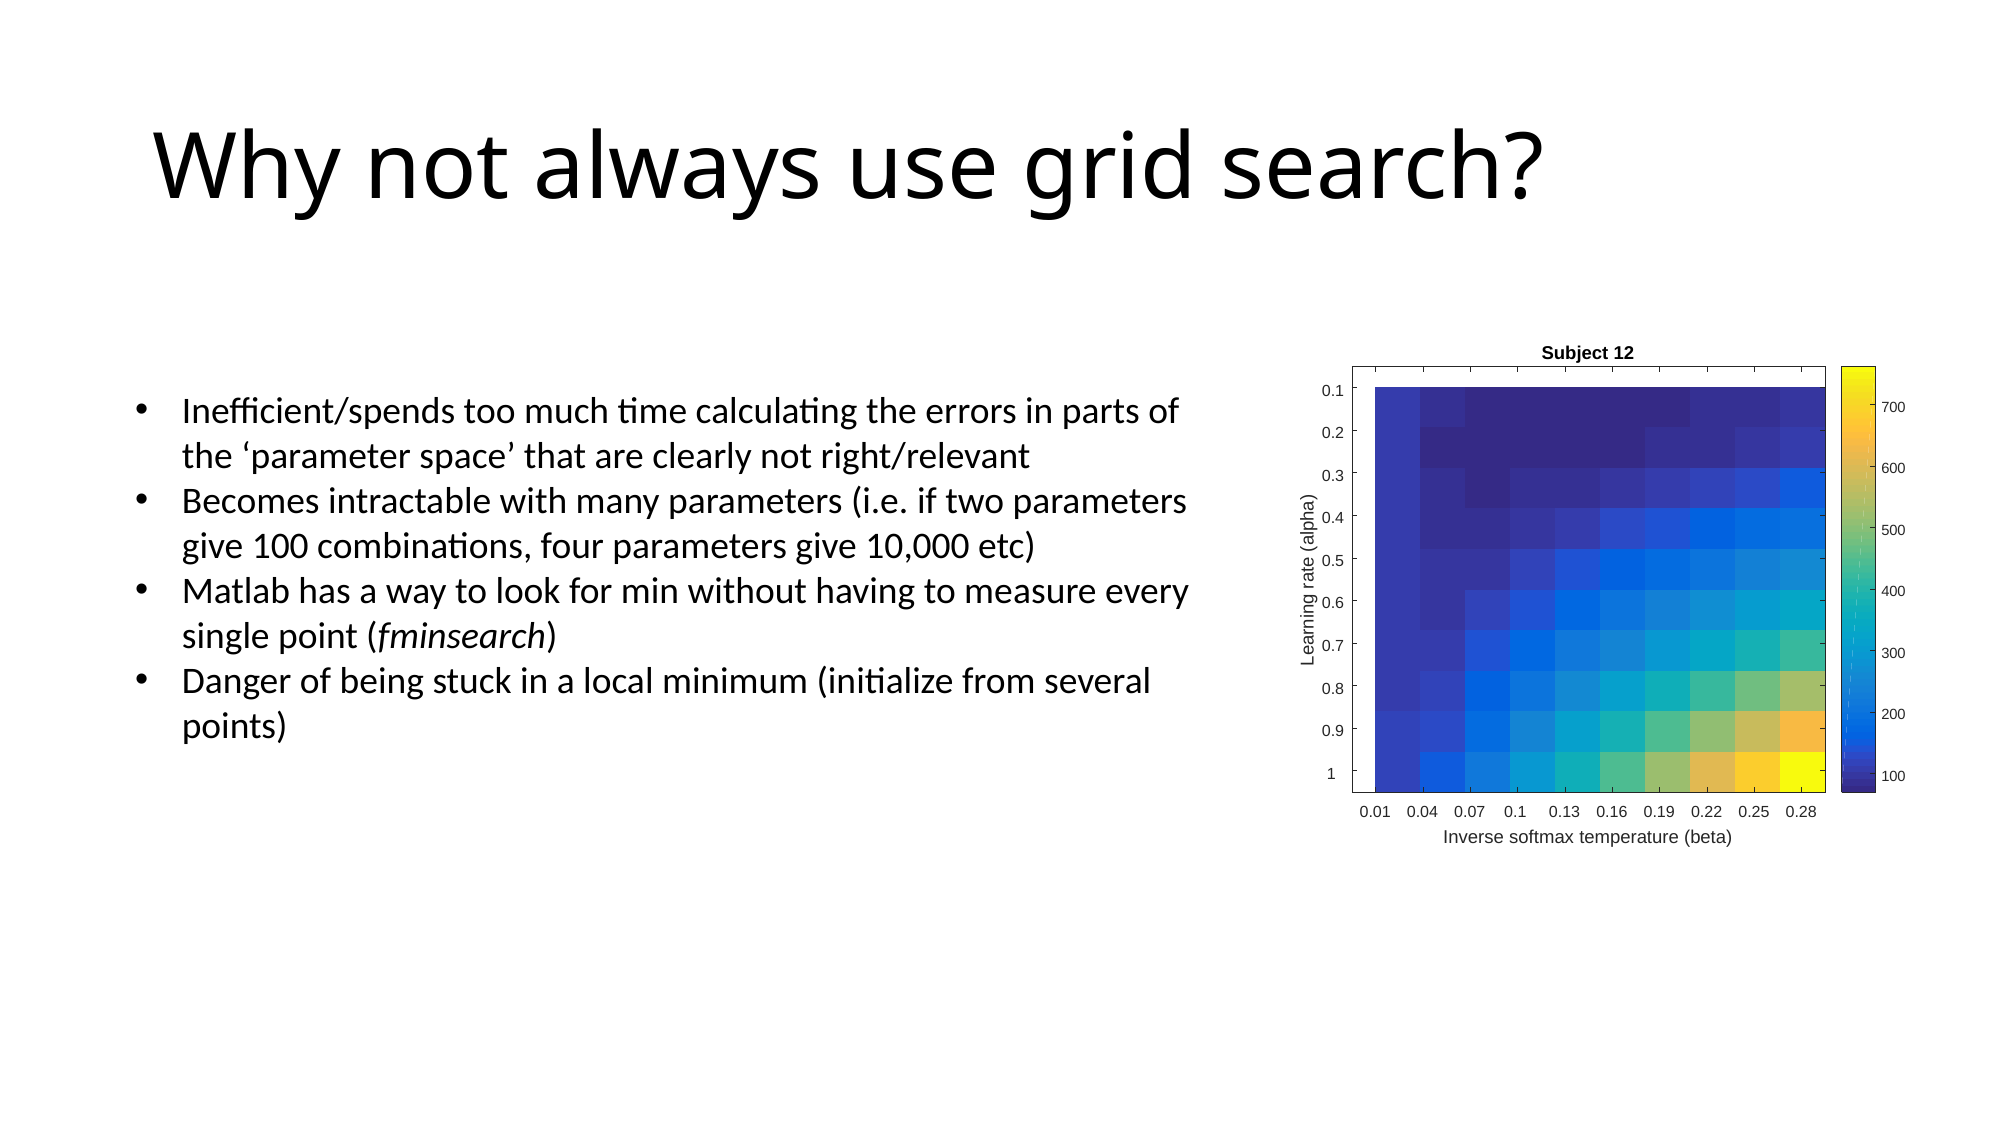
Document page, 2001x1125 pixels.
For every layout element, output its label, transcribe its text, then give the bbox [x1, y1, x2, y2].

title Why not always use grid search? [137, 59, 1863, 278]
picture [1272, 327, 1966, 849]
text_box Inefficient/spends too much time calculating the errors in parts of the ‘parameter space’ that are clearly not right/relevant Becomes intractable with many parameters (i.e. if two parameters give 100 combinations, four parameters give 10,000 etc) Matlab has a way to look for min without having to measure every single point (fminsearch) Danger of being stuck in a local minimum (initialize from several points) [120, 378, 1227, 844]
